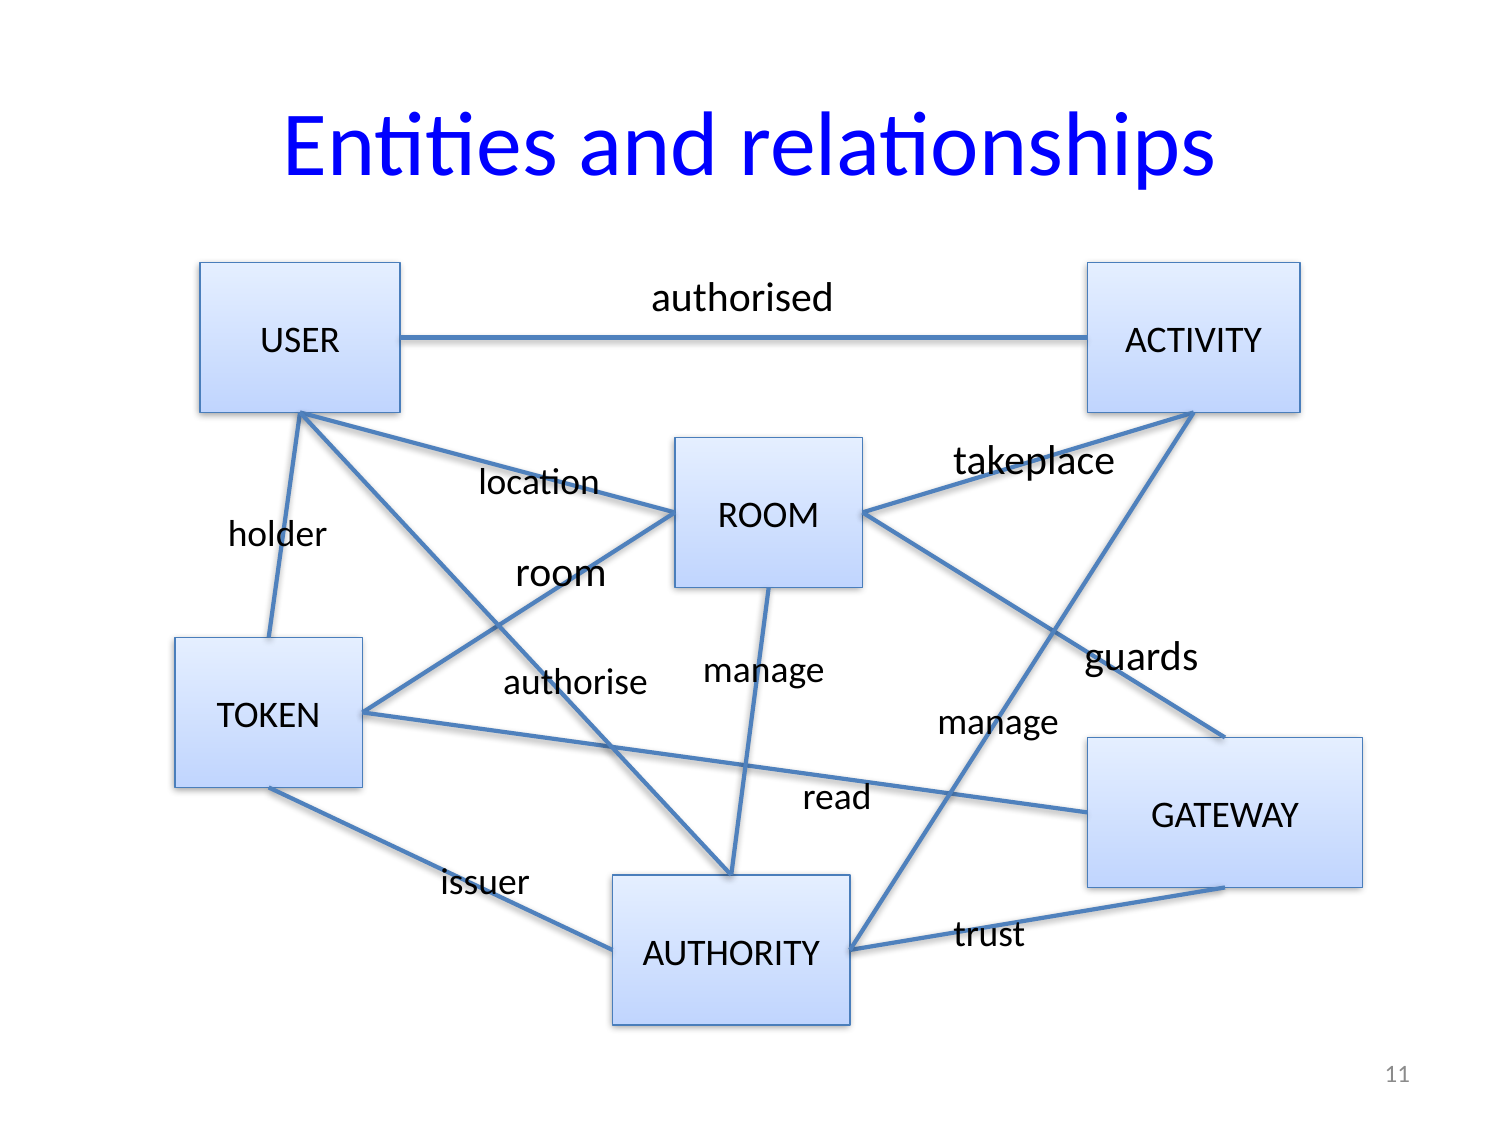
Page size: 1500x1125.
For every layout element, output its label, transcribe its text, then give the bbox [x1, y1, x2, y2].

title Entities and relationships [75, 45, 1425, 233]
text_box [212, 262, 1215, 963]
slide_number 11 [1074, 1042, 1425, 1103]
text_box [1218, 337, 1226, 951]
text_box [174, 262, 1363, 1026]
